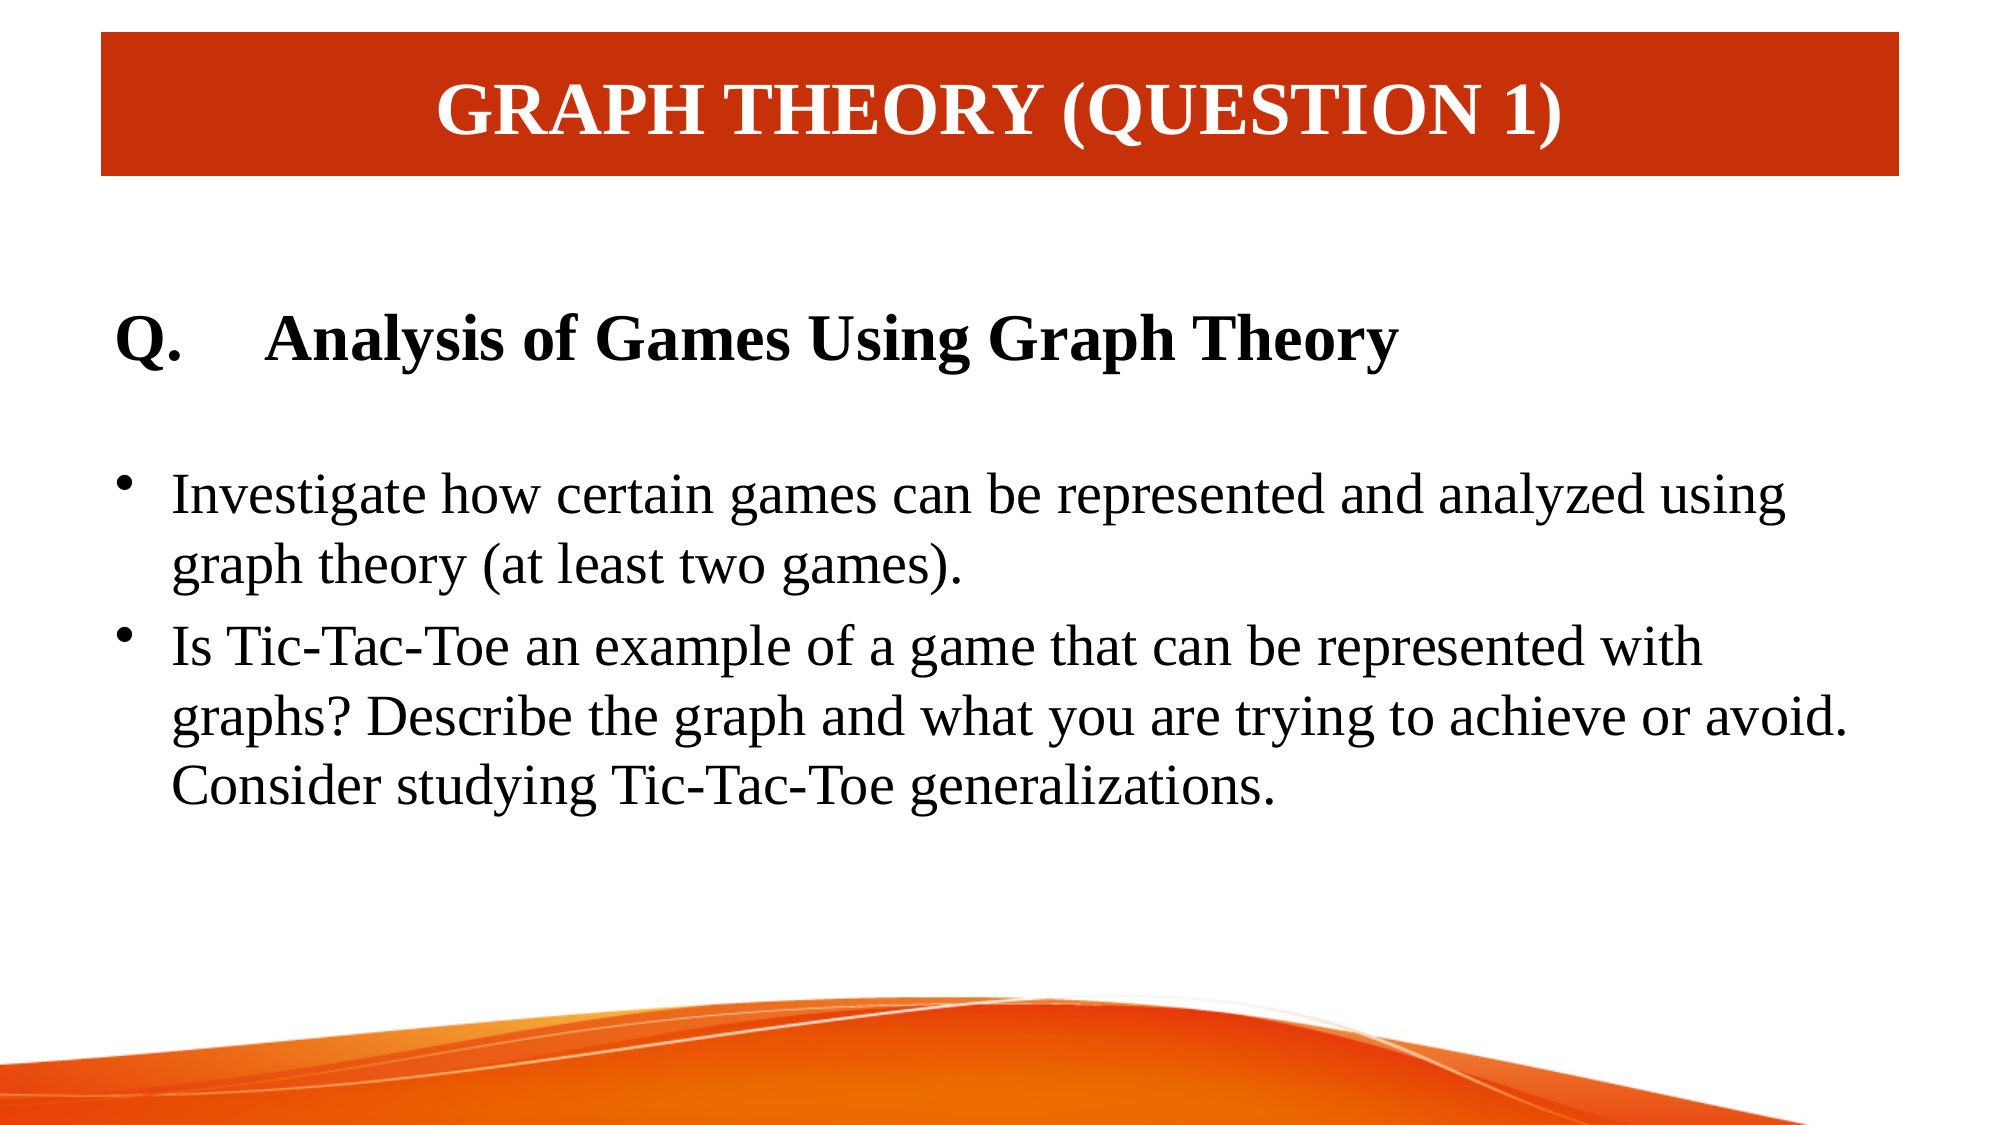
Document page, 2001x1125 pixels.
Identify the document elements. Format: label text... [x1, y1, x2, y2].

title GRAPH THEORY (QUESTION 1) [99, 30, 1901, 178]
list Q. Analysis of Games Using Graph Theory Investigate how certain games can be represented and analyzed using graph theory (at least two games). Is Tic-Tac-Toe an example of a game that can be represented with graphs? Describe the graph and what you are trying to achieve or avoid. Consider studying Tic-Tac-Toe generalizations. [99, 192, 1901, 1006]
picture [0, 0, 2000, 1125]
